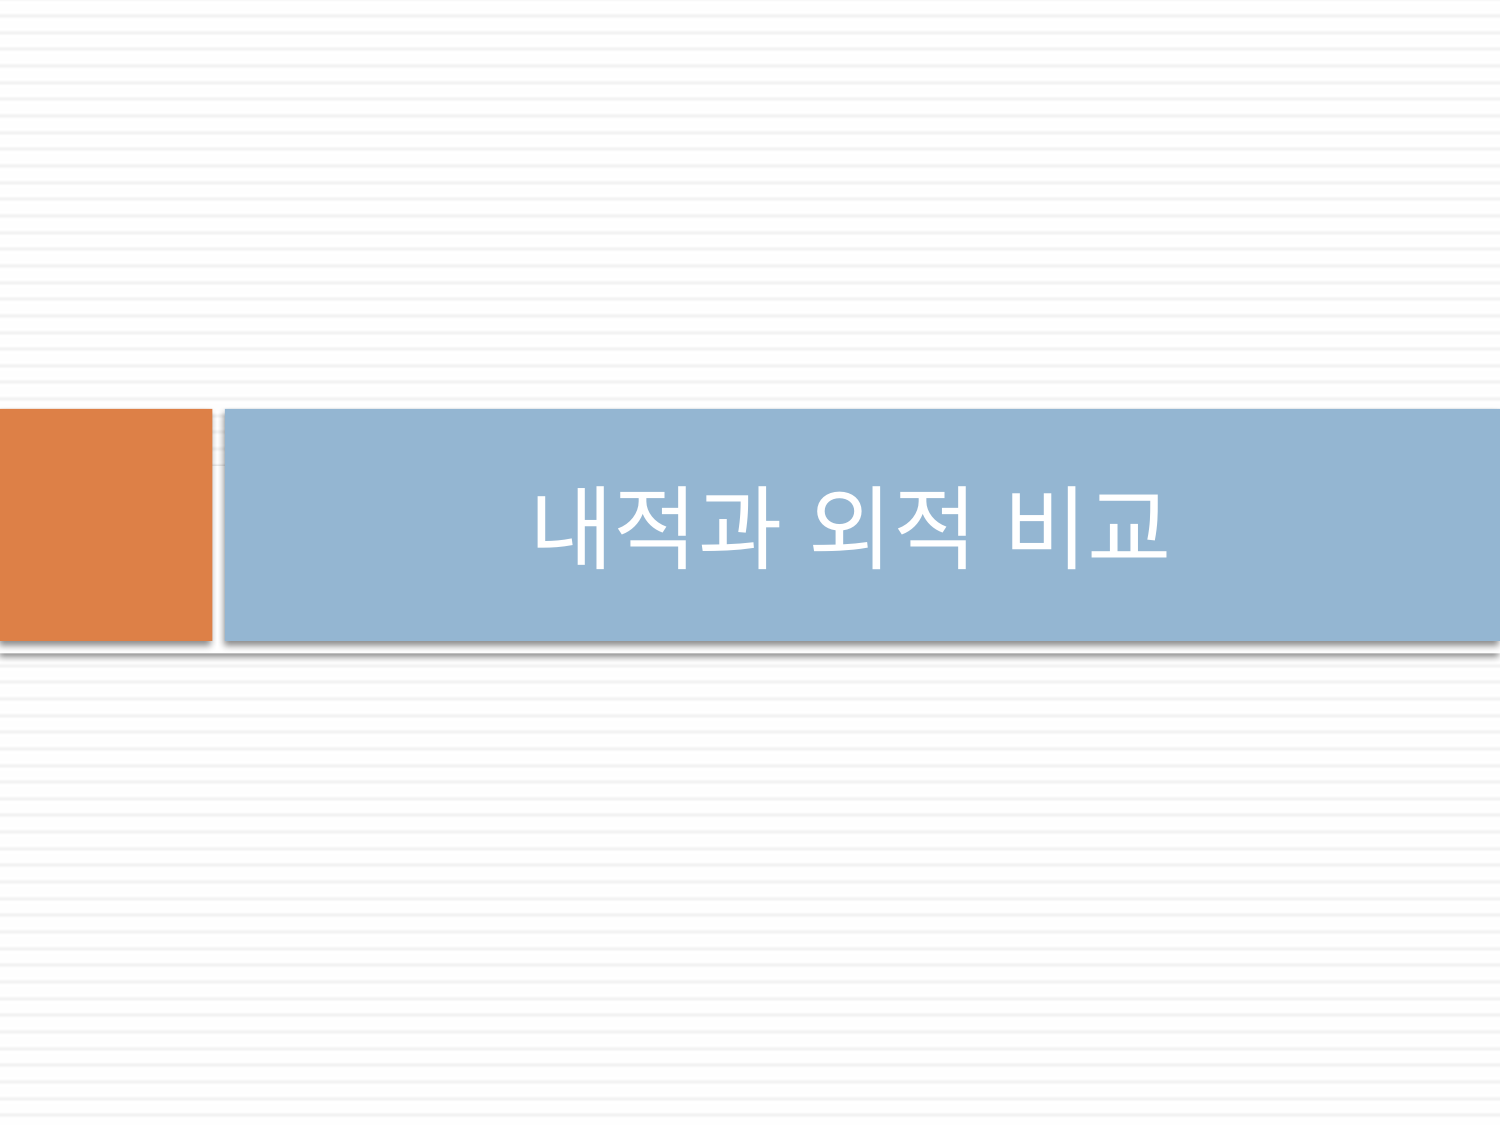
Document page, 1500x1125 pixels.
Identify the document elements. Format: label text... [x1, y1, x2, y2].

title 내적과 외적 비교 [238, 444, 1489, 607]
